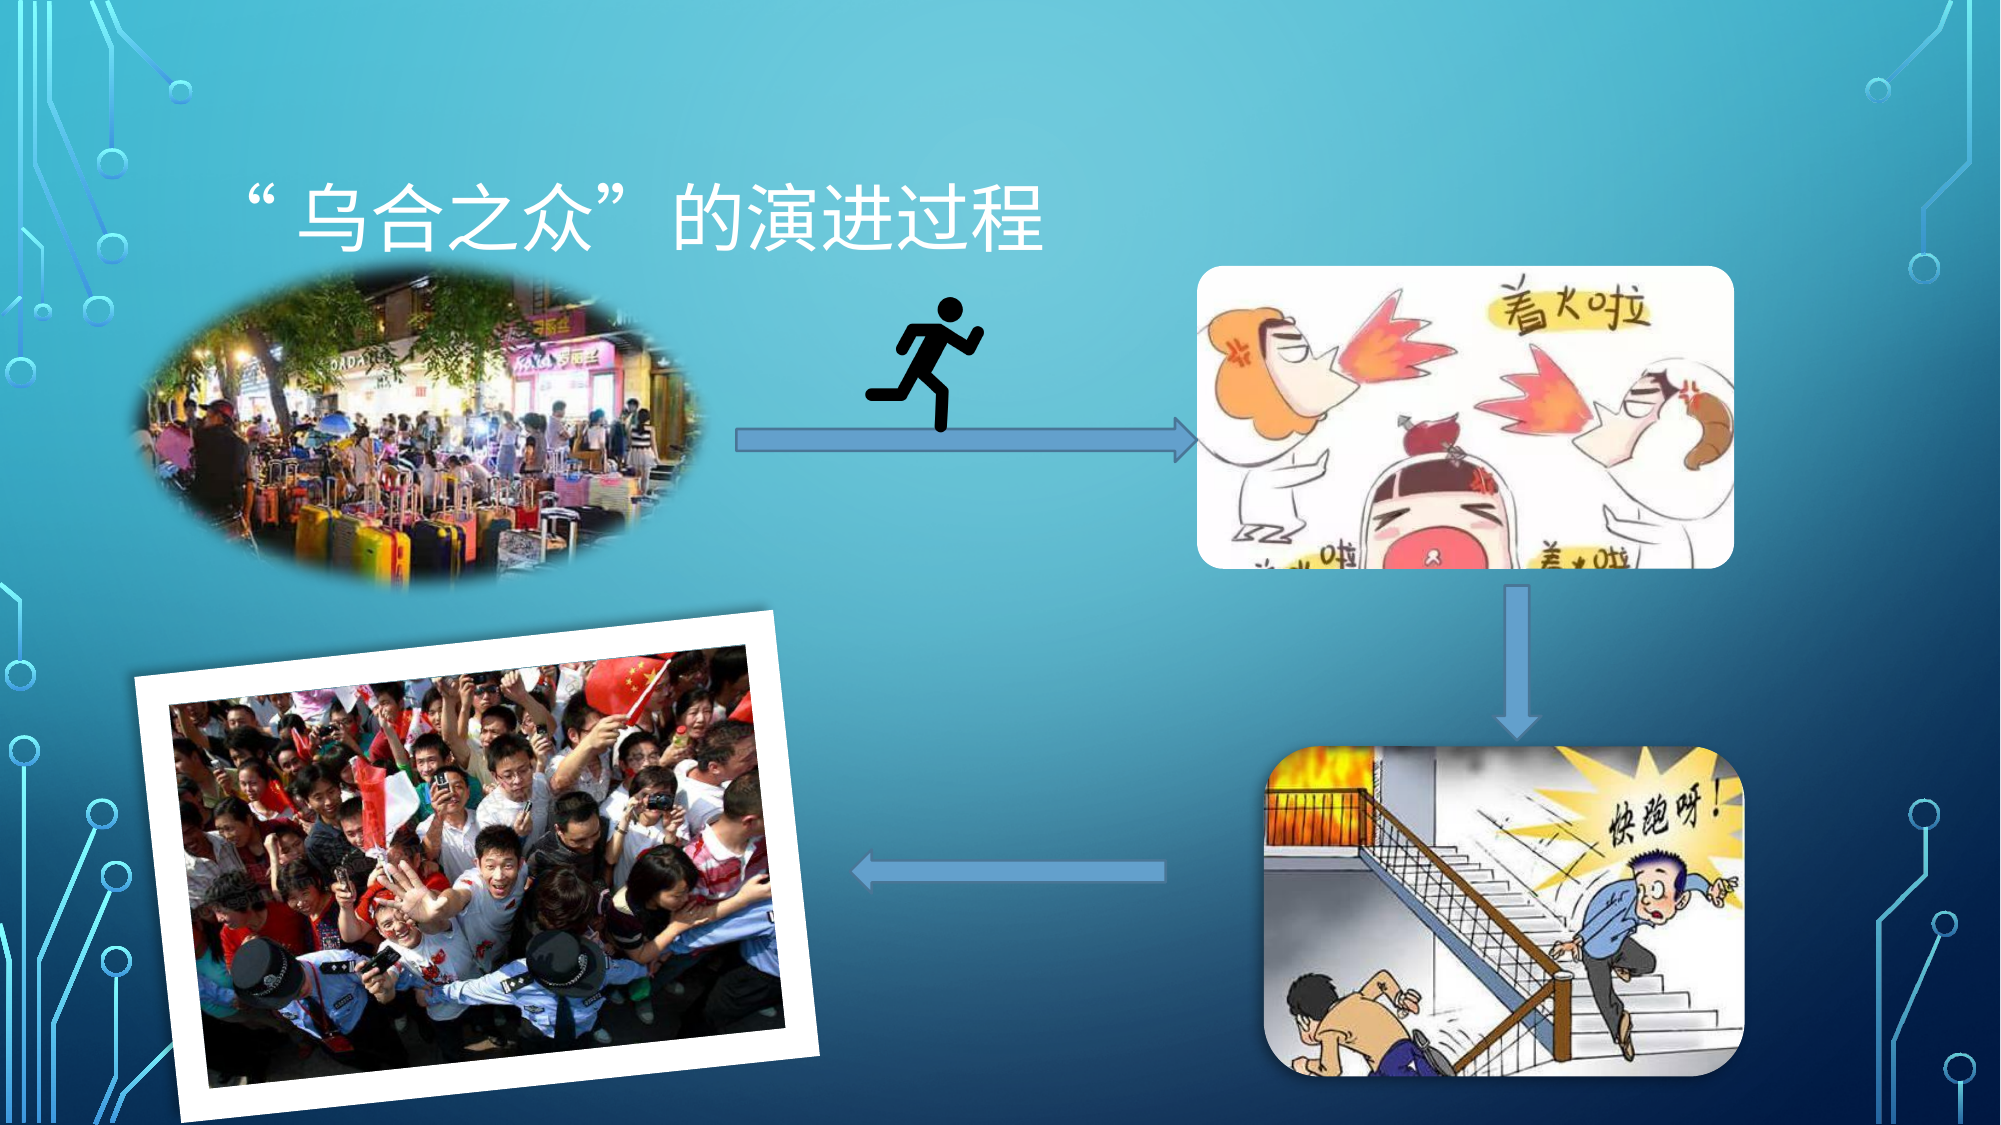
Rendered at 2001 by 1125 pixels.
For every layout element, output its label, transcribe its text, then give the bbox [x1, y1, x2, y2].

picture [849, 289, 1000, 441]
picture [1263, 746, 1745, 1077]
text_box [735, 416, 1196, 464]
text_box [1491, 584, 1543, 742]
picture [1196, 265, 1735, 569]
text_box [848, 848, 1168, 895]
picture [117, 248, 719, 600]
title “乌合之众”的演进过程 [187, 101, 1813, 344]
picture [170, 646, 785, 1088]
